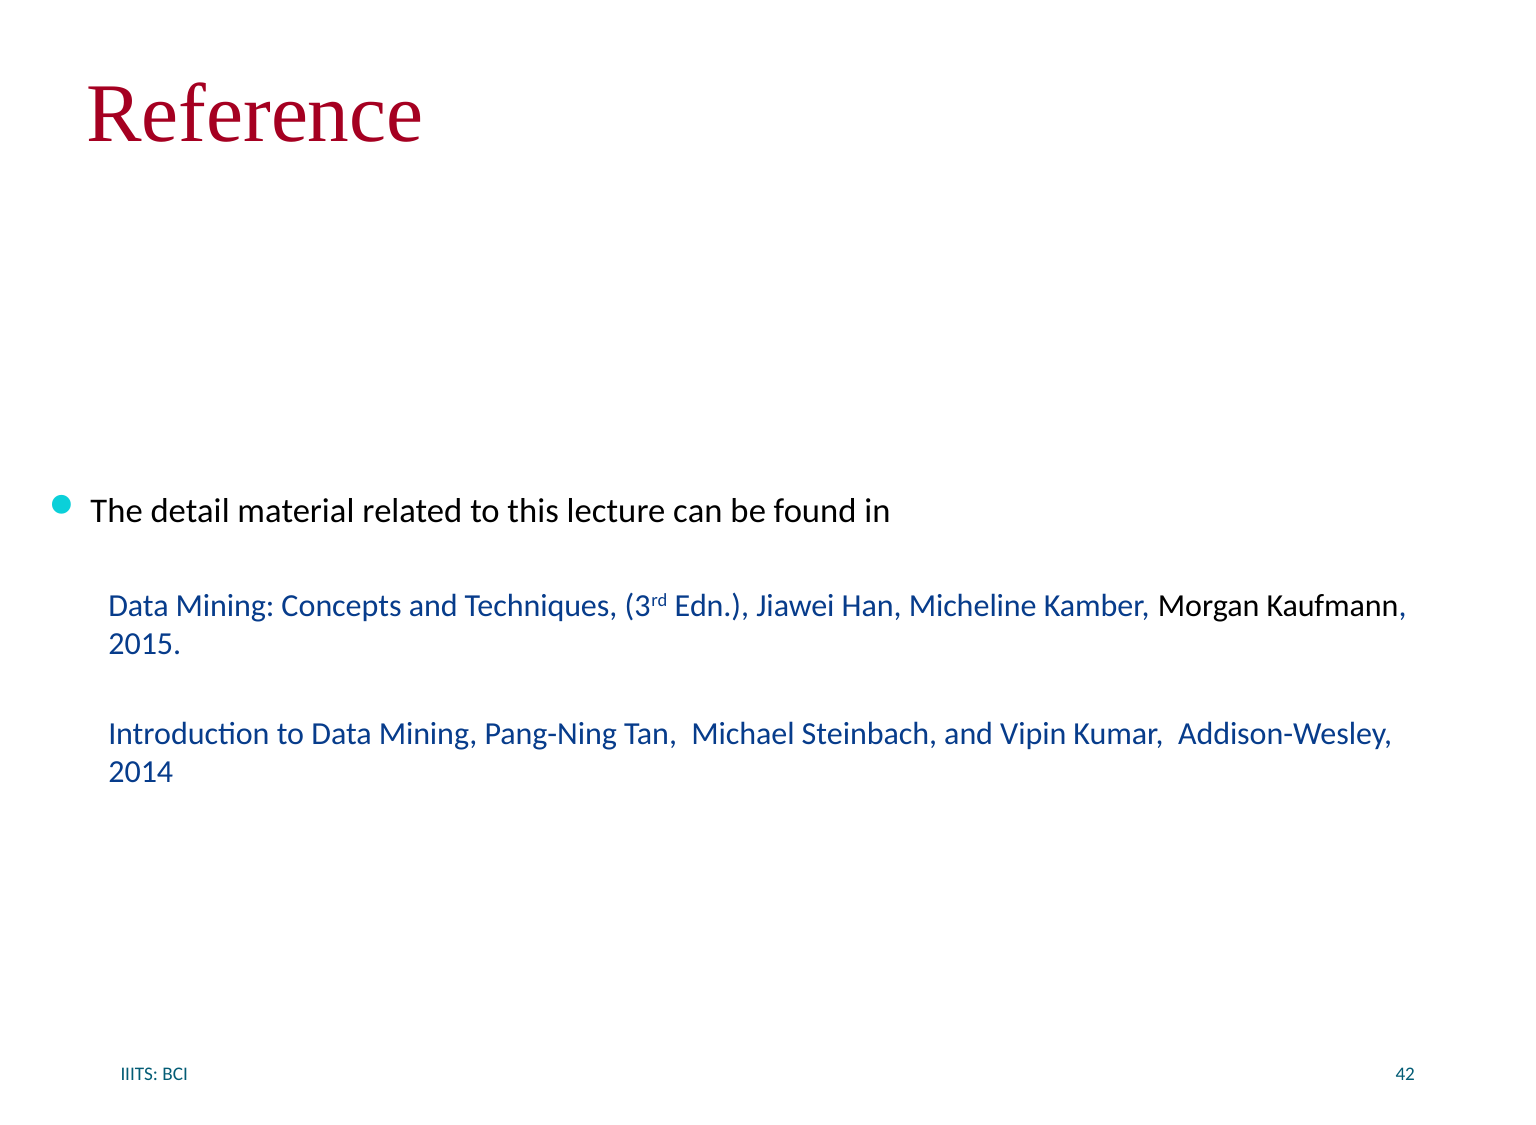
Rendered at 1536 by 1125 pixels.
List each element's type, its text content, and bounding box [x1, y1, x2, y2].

title Reference [71, 20, 1454, 208]
text_box The detail material related to this lecture can be found in Data Mining: Concepts and Techniques, (3rd Edn.), Jiawei Han, Micheline Kamber, Morgan Kaufmann, 2015. Introduction to Data Mining, Pang-Ning Tan, Michael Steinbach, and Vipin Kumar, Addison-Wesley, 2014 [34, 480, 1430, 846]
slide_number 42 [1084, 1042, 1431, 1103]
slide_number IIITS: BCI [105, 1042, 452, 1103]
